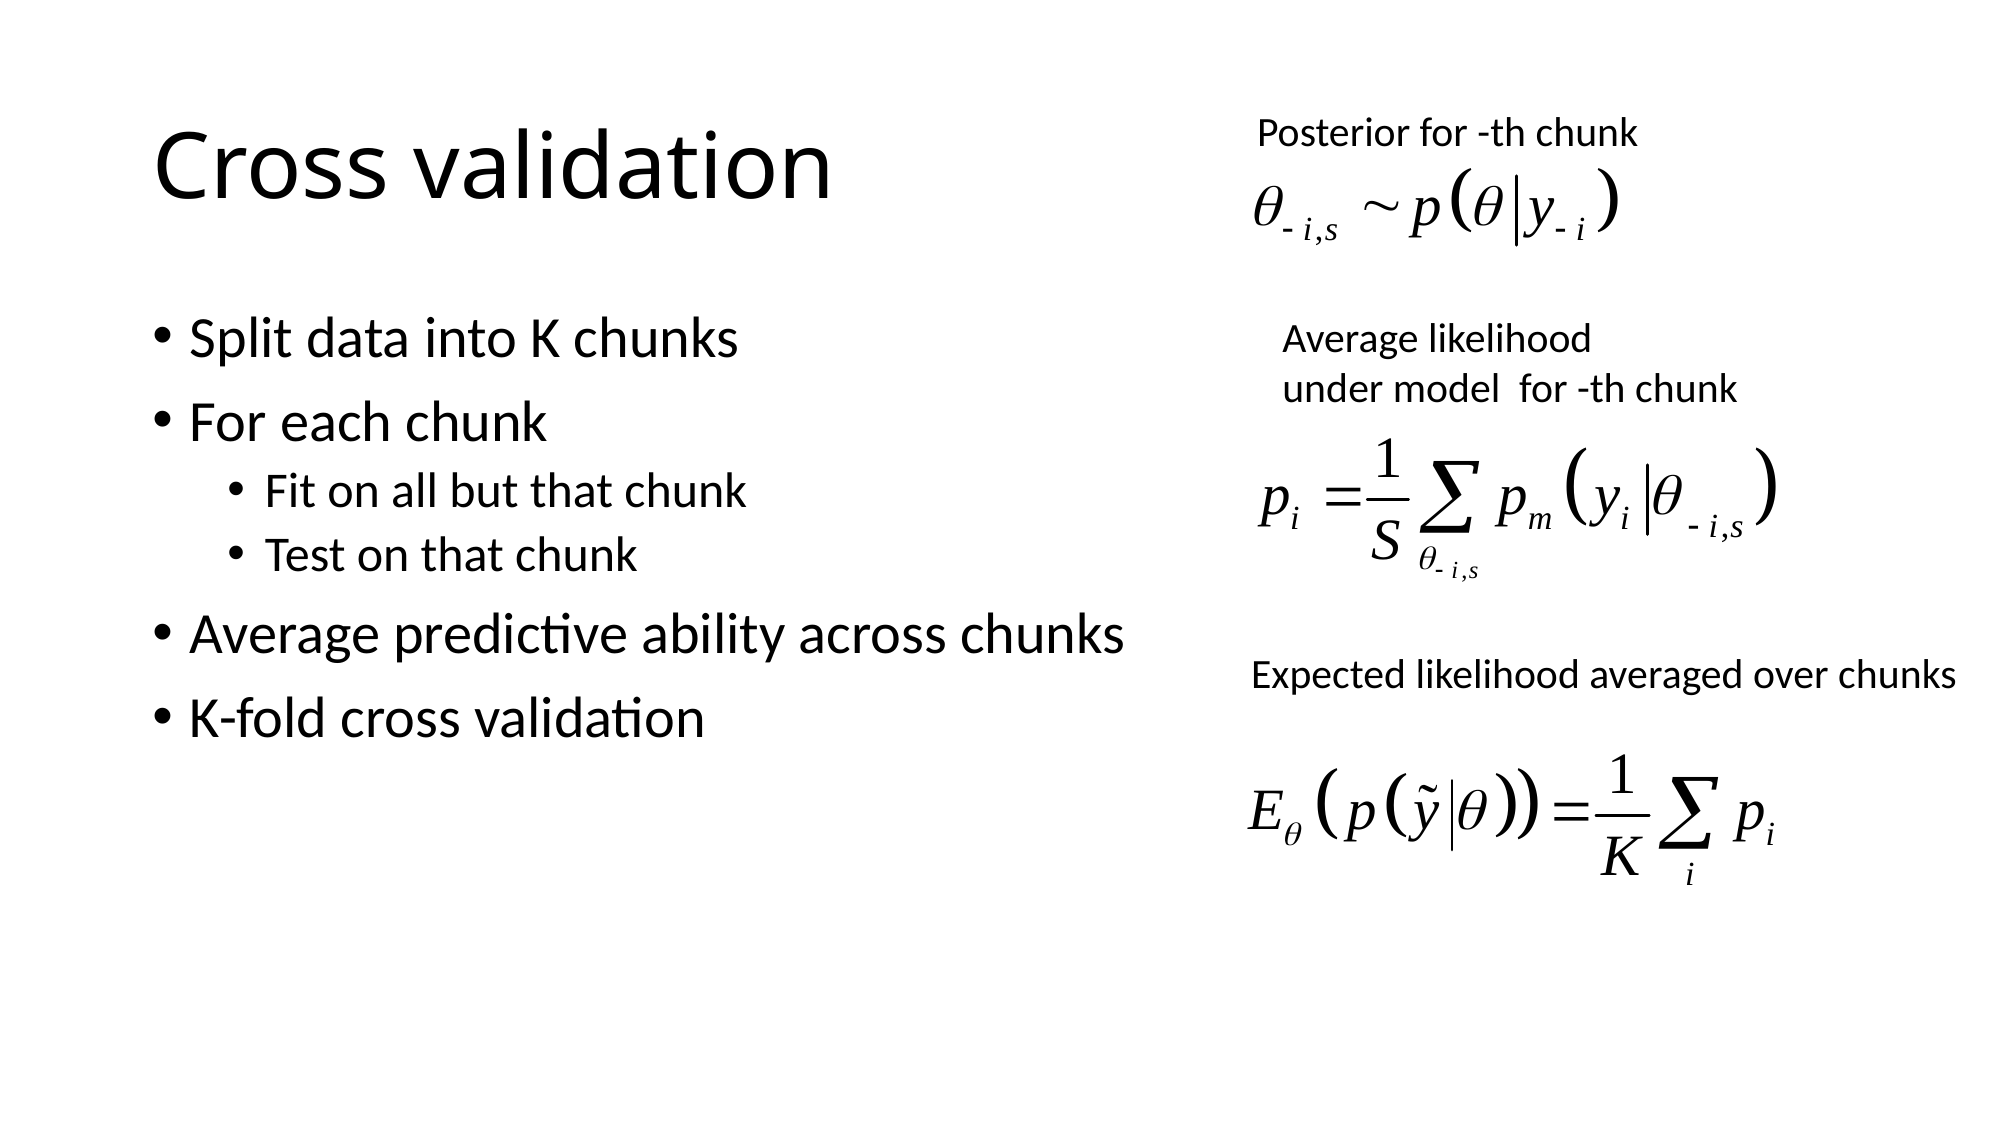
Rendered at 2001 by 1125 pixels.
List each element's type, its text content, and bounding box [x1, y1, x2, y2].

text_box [1240, 151, 1631, 270]
text_box Expected likelihood averaged over chunks [1236, 638, 1973, 704]
list Split data into K chunks For each chunk Fit on all but that chunk Test on that chunk Average predictive ability across chunks K-fold cross validation [137, 299, 1863, 778]
title Cross validation [137, 59, 1863, 278]
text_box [1232, 727, 1800, 904]
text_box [1240, 411, 1793, 603]
